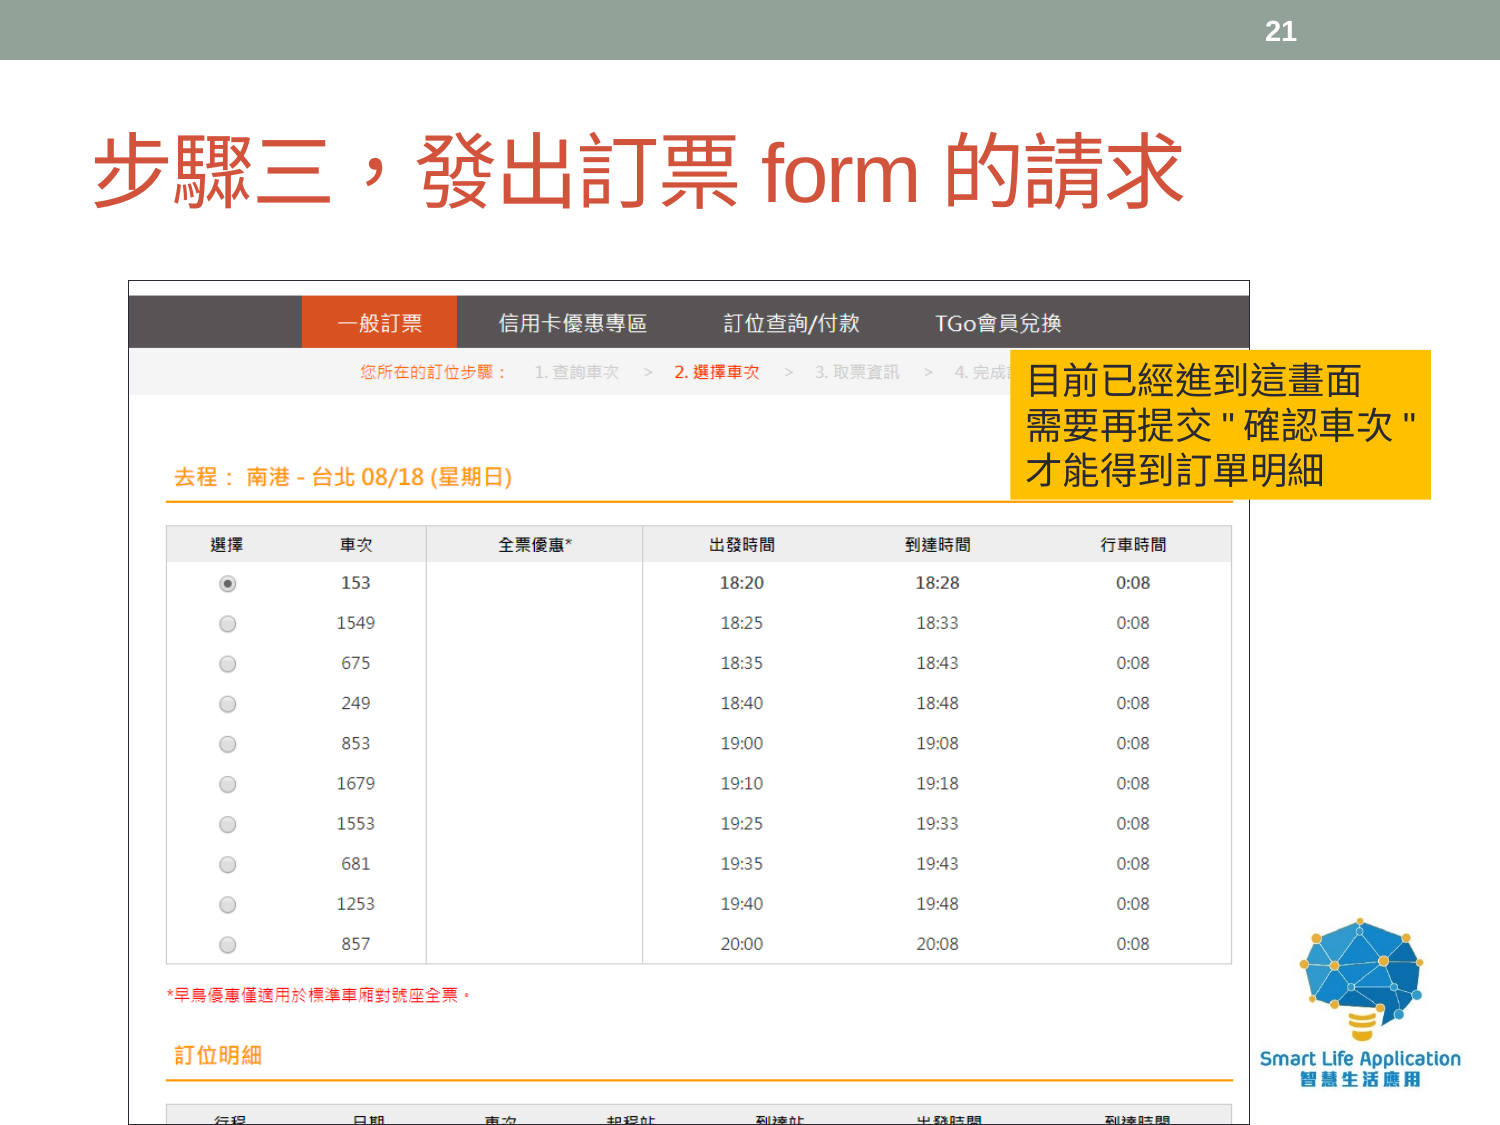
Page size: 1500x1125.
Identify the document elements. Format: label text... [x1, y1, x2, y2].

title 步驟三，發出訂票form的請求 [75, 87, 1425, 250]
slide_number 21 [1250, 3, 1425, 57]
picture [1250, 905, 1480, 1099]
text_box 目前已經進到這畫面 需要再提交"確認車次" 才能得到訂單明細 [1259, 349, 1431, 500]
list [128, 280, 1250, 1125]
